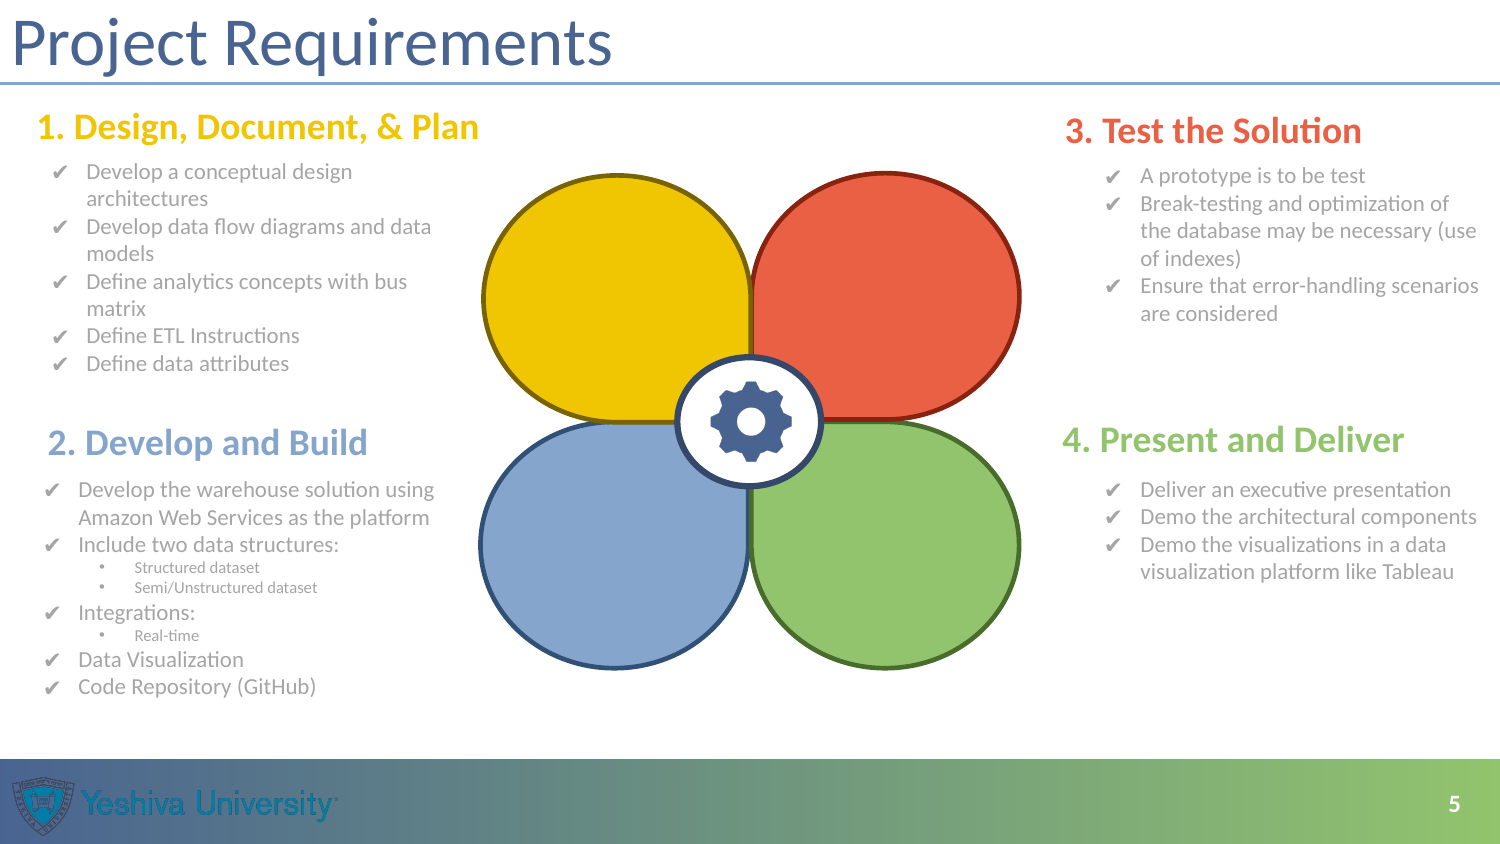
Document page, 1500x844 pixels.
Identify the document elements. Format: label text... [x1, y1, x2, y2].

picture [12, 777, 338, 836]
text_box 2. Develop and Build [36, 412, 390, 469]
text_box Develop a conceptual design architectures Develop data flow diagrams and data models Define analytics concepts with bus matrix Define ETL Instructions Define data attributes [39, 150, 460, 410]
text_box 1. Design, Document, & Plan [25, 96, 543, 153]
picture [694, 365, 808, 478]
text_box 4. Present and Deliver [985, 409, 1417, 466]
text_box Develop the warehouse solution using Amazon Web Services as the platform Include two data structures: Structured dataset Semi/Unstructured dataset Integrations: Real-time Data Visualization Code Repository (GitHub) [31, 469, 460, 733]
text_box 3. Test the Solution [957, 100, 1374, 157]
title Project Requirements [0, 0, 1500, 81]
text_box Deliver an executive presentation Demo the architectural components Demo the visualizations in a data visualization platform like Tableau [1037, 468, 1491, 590]
slide_number ‹#› [1134, 782, 1473, 827]
text_box A prototype is to be test Break-testing and optimization of the database may be necessary (use of indexes) Ensure that error-handling scenarios are considered [1037, 155, 1491, 332]
